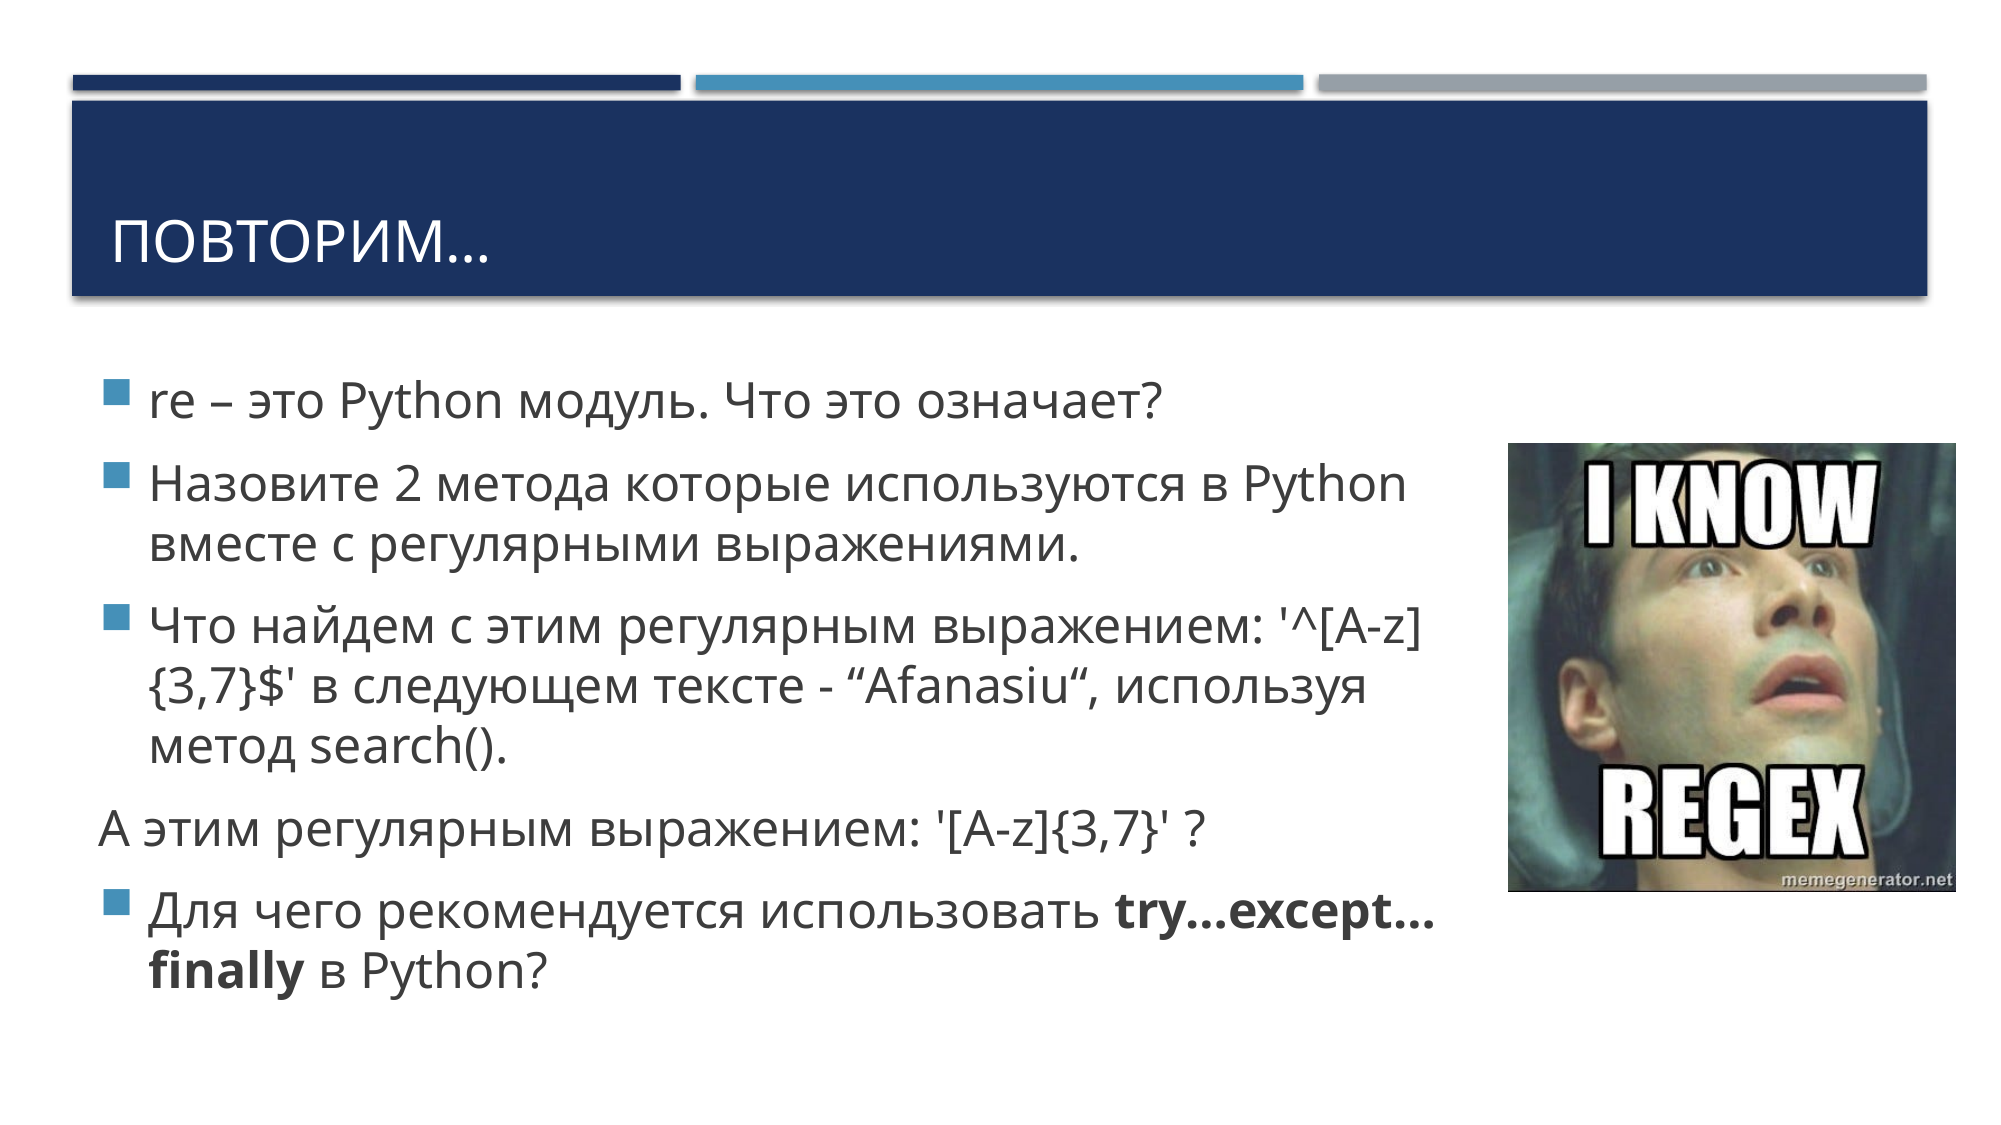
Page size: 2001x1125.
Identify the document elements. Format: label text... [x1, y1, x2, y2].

list re – это Python модуль. Что это означает? Назовите 2 метода которые используются в Python вместе с регулярными выражениями. Что найдем с этим регулярным выражением: '^[A-z]{3,7}$' в следующем тексте - “Afanasiu“, используя метод search(). А этим регулярным выражением: '[A-z]{3,7}' ? Для чего рекомендуется использовать try…except…finally в Python? [83, 357, 1481, 1010]
title Повторим… [95, 115, 1905, 282]
picture [1507, 443, 1957, 892]
